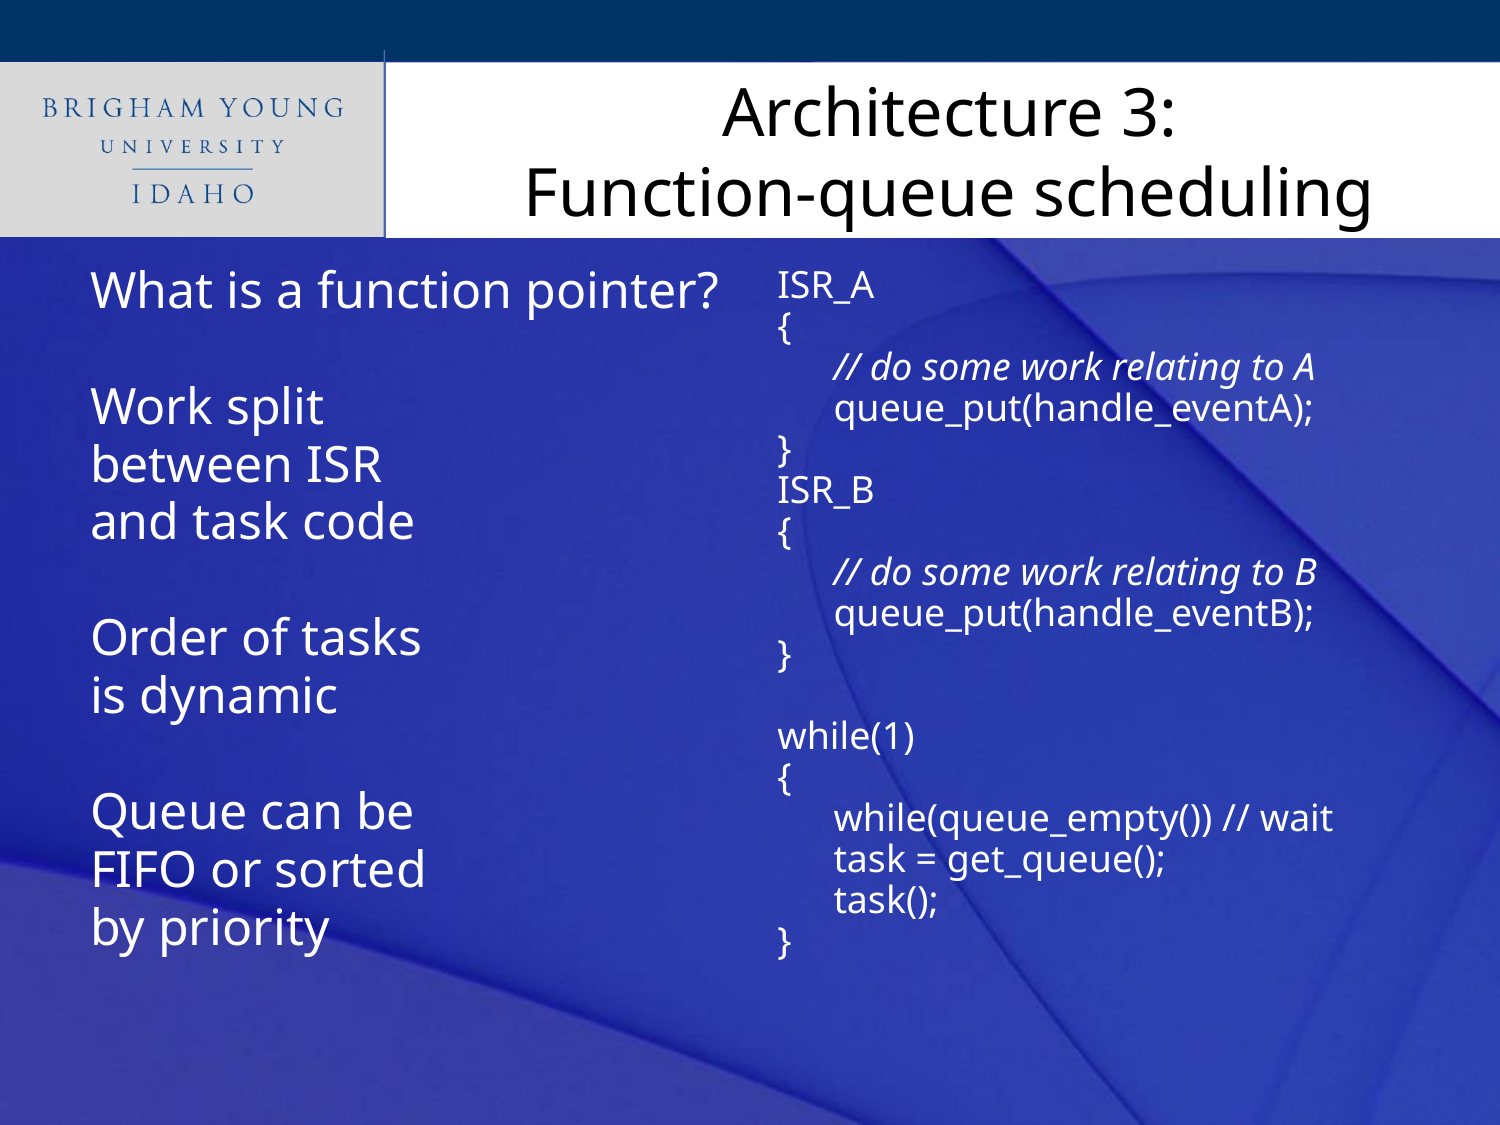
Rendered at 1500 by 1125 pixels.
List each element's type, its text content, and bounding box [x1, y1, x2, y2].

picture [0, 62, 1500, 1125]
title Architecture 3: Function-queue scheduling [462, 37, 1438, 263]
text_box ISR_A { // do some work relating to A queue_put(handle_eventA); } ISR_B { // do some work relating to B queue_put(handle_eventB); } while(1) { while(queue_empty()) // wait task = get_queue(); task(); } [762, 262, 1425, 1005]
list What is a function pointer? Work split between ISR and task code Order of tasks is dynamic Queue can be FIFO or sorted by priority [74, 262, 738, 800]
